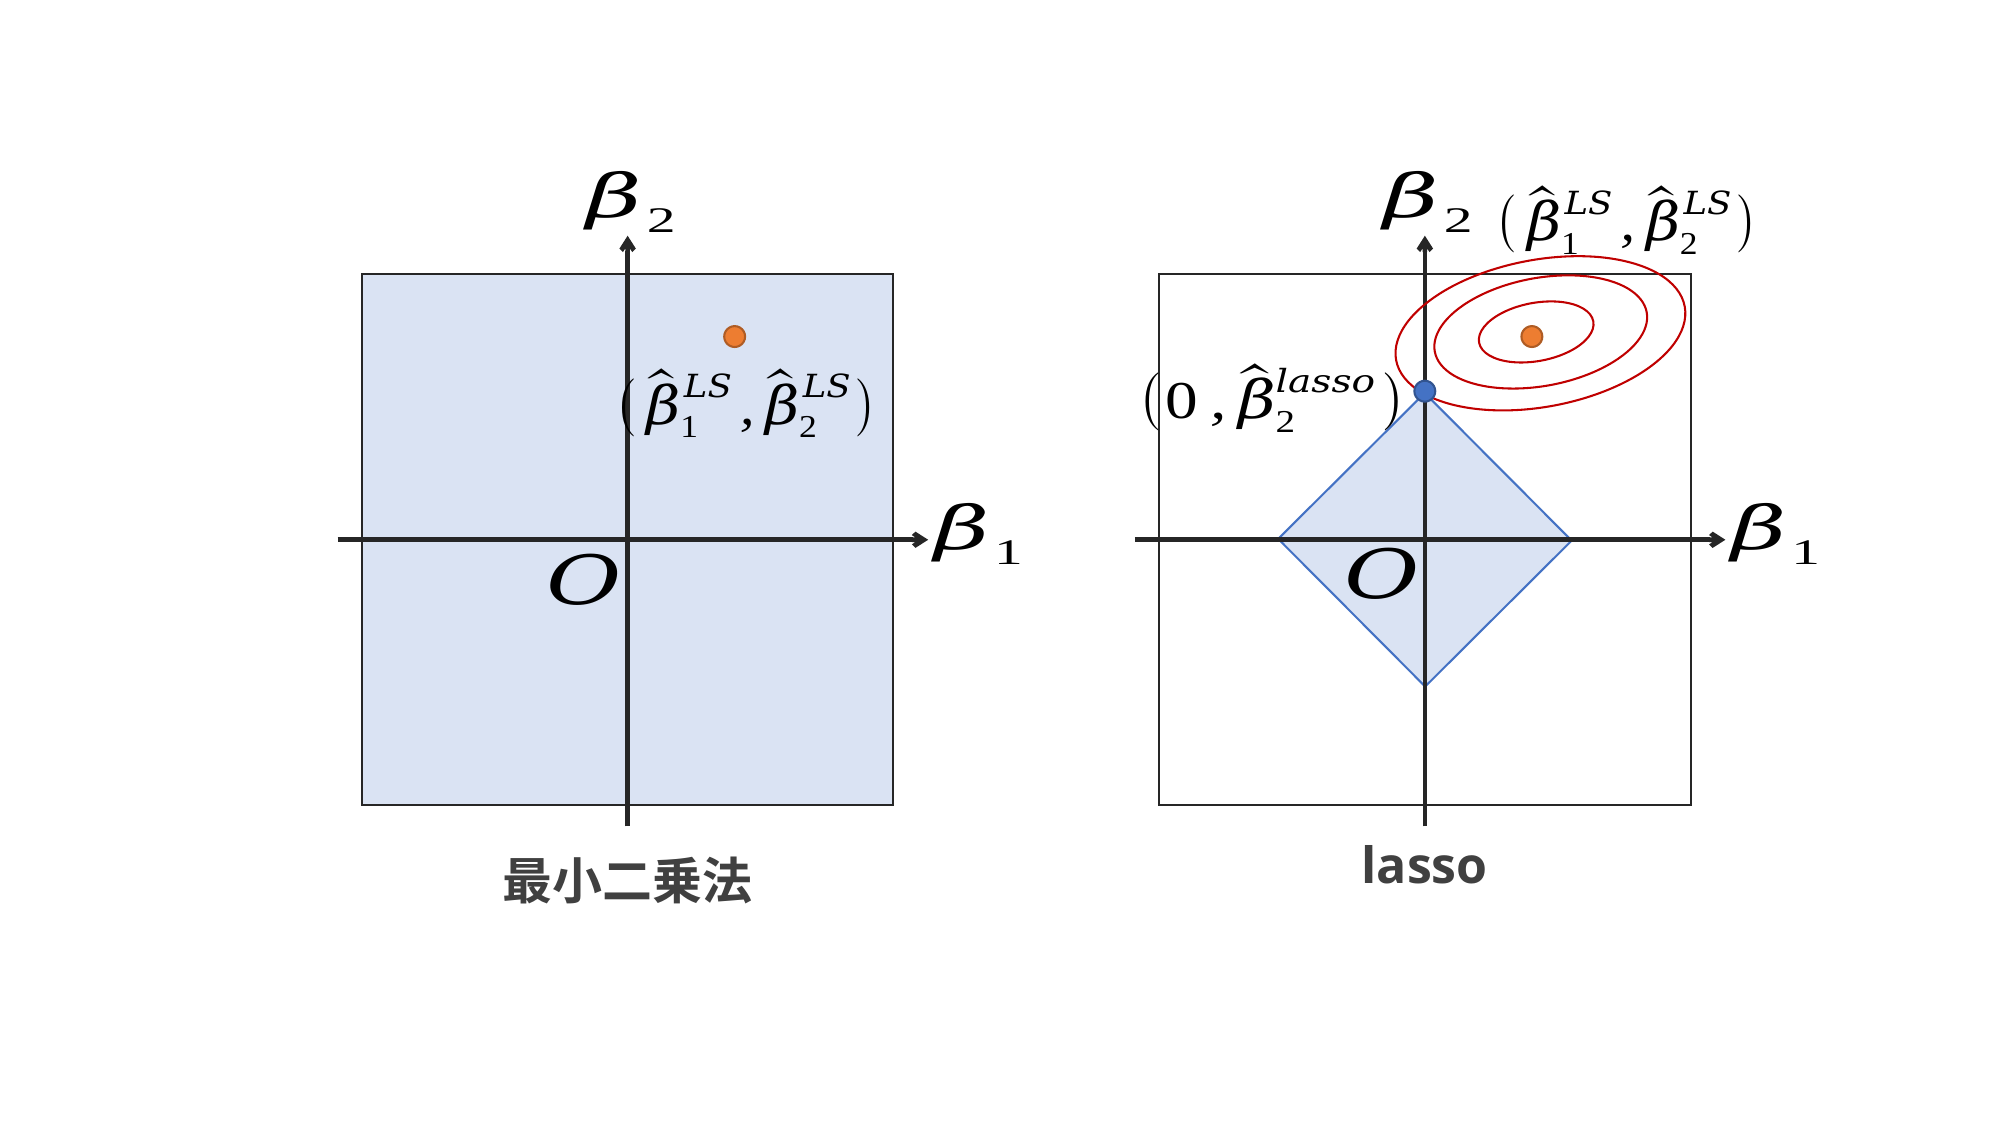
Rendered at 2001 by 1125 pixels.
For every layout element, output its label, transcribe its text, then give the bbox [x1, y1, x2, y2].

text_box [1477, 300, 1595, 364]
text_box [1427, 273, 1477, 300]
text_box [361, 542, 625, 806]
text_box [630, 542, 894, 806]
text_box [1278, 400, 1423, 537]
text_box [1394, 303, 1424, 388]
text_box [1427, 400, 1570, 537]
text_box [1413, 379, 1424, 403]
text_box [630, 273, 894, 537]
text_box [1425, 255, 1687, 412]
text_box lasso [1346, 826, 1503, 902]
text_box [1158, 273, 1423, 537]
text_box [1427, 542, 1692, 806]
text_box [1433, 274, 1649, 390]
text_box [1427, 542, 1572, 687]
text_box [1436, 273, 1692, 537]
text_box [361, 273, 625, 537]
text_box [1279, 542, 1423, 686]
text_box [1425, 379, 1437, 403]
text_box 最小二乗法 [487, 841, 768, 917]
text_box [1158, 542, 1423, 806]
text_box [723, 325, 747, 349]
